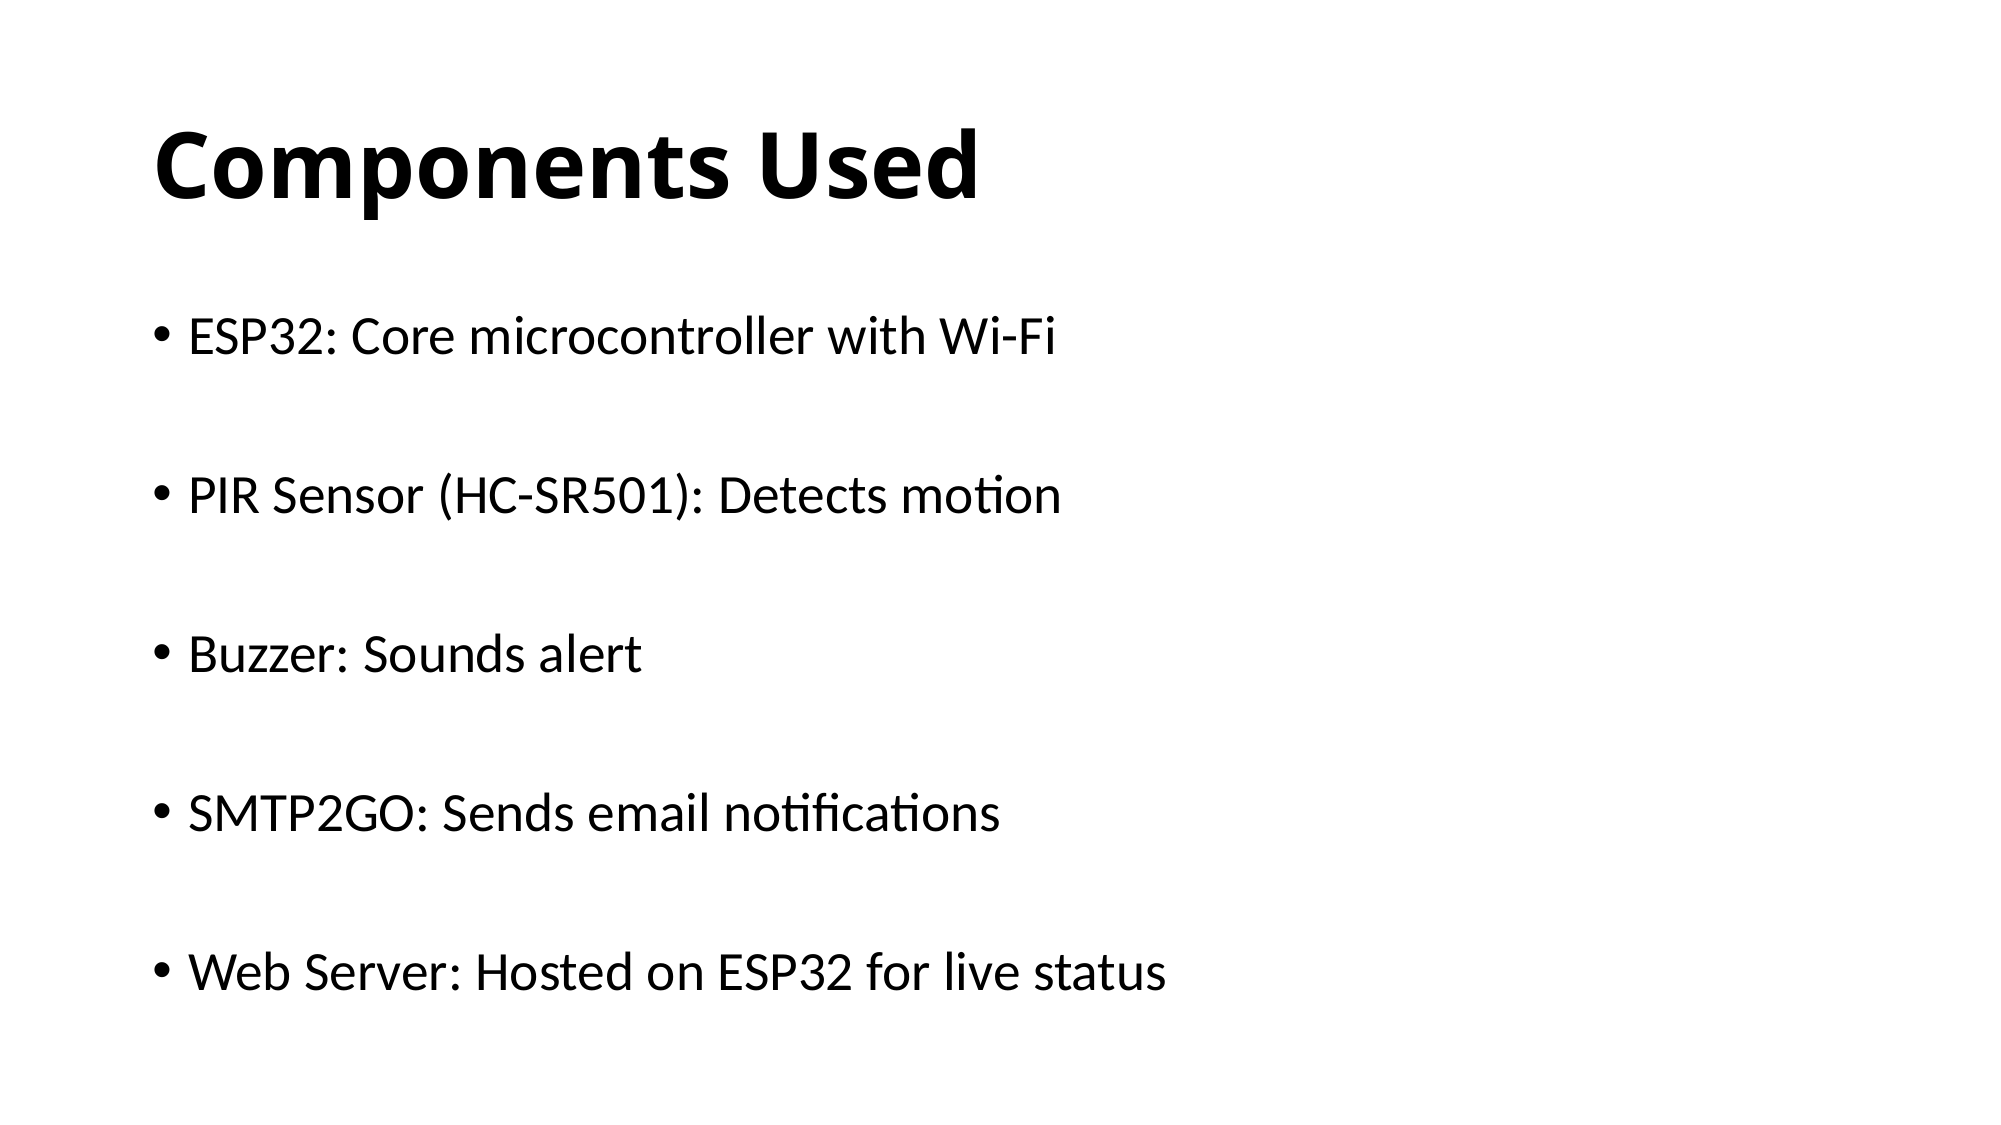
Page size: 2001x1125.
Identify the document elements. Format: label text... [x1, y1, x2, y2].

list ESP32: Core microcontroller with Wi-Fi PIR Sensor (HC-SR501): Detects motion Buzzer: Sounds alert SMTP2GO: Sends email notifications Web Server: Hosted on ESP32 for live status [137, 299, 1863, 1014]
title Components Used [137, 59, 1863, 278]
